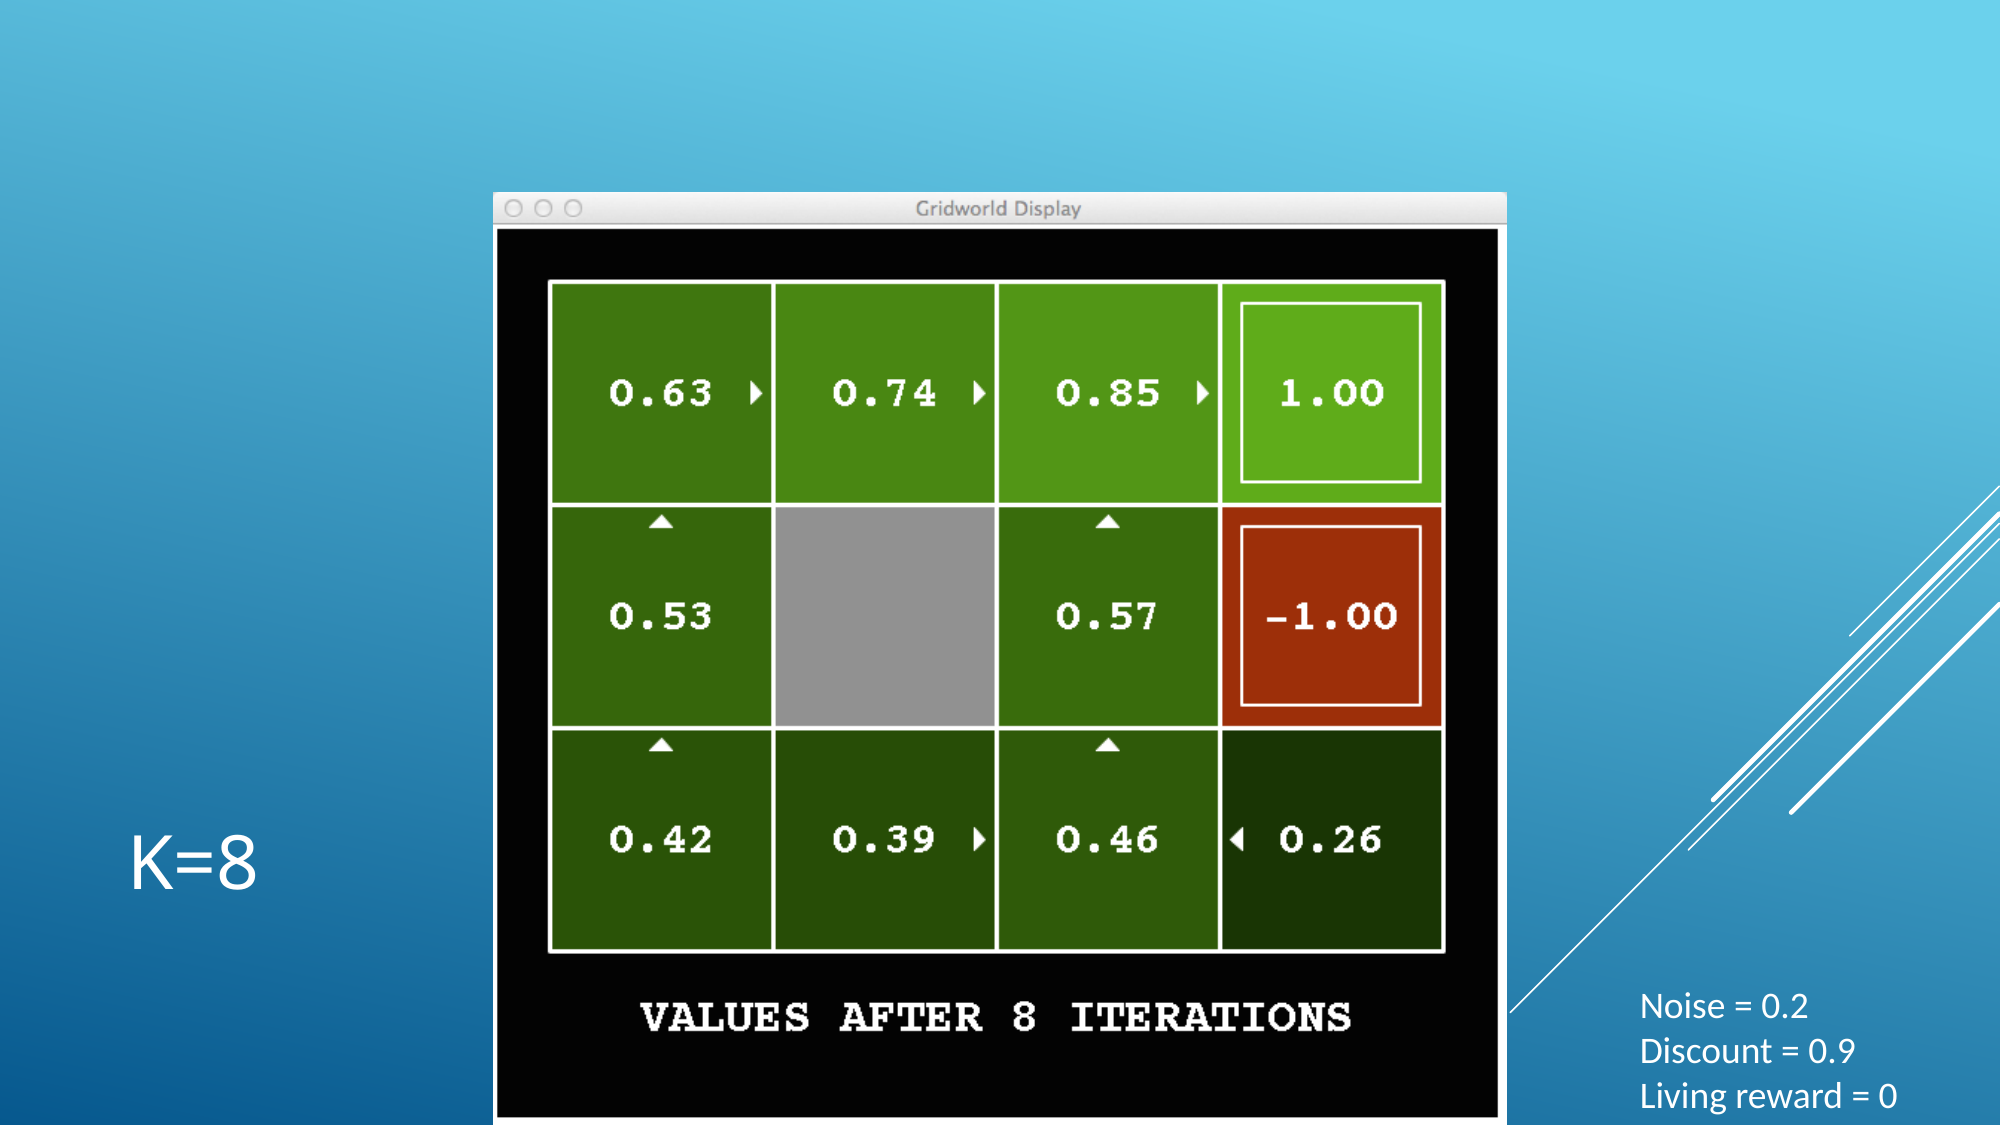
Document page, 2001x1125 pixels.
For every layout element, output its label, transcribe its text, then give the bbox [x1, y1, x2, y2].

title k=8 [1507, 736, 1513, 984]
picture [493, 192, 1507, 1125]
title k=8 [112, 736, 493, 984]
text_box Noise = 0.2 Discount = 0.9 Living reward = 0 [1624, 973, 2000, 1124]
